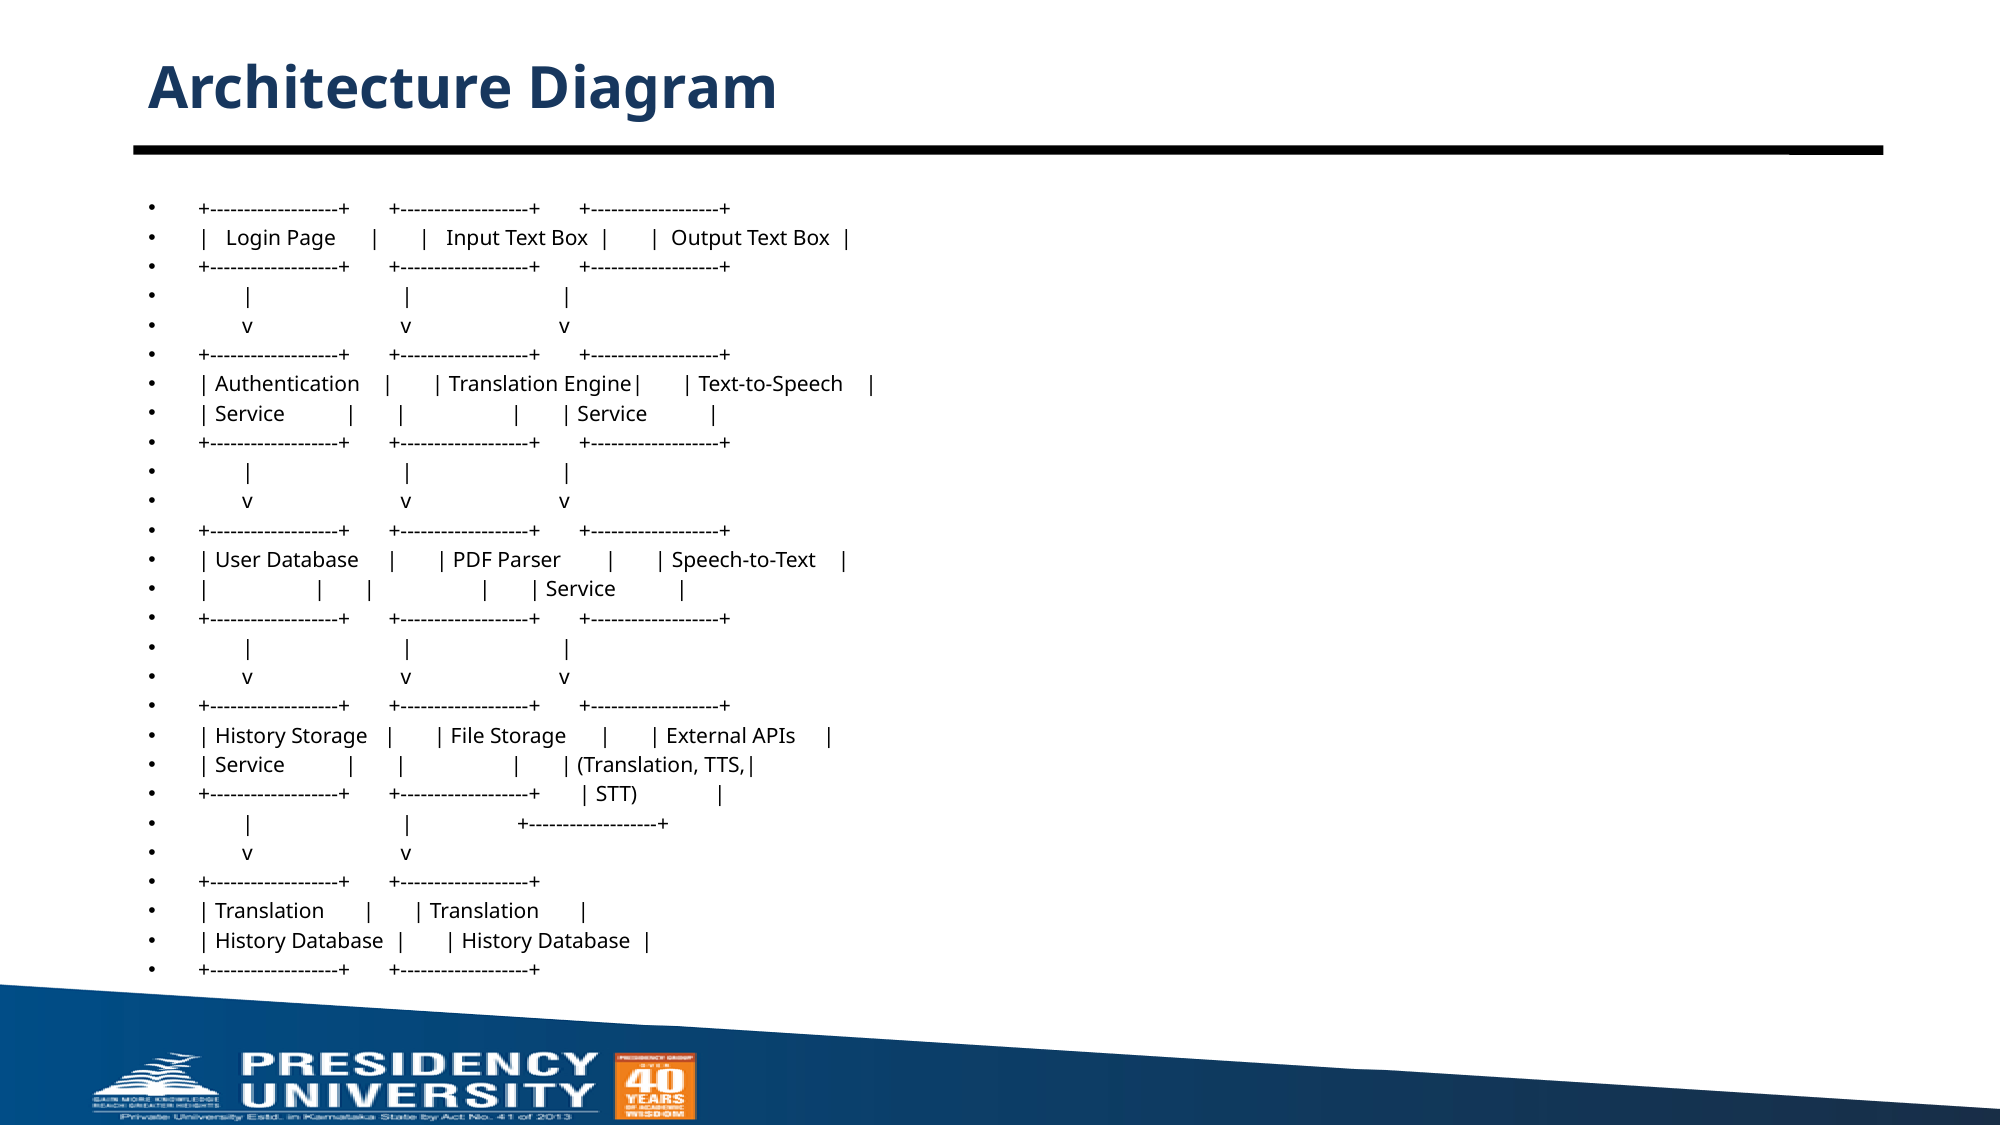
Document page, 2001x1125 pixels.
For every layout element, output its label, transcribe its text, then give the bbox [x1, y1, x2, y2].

picture [0, 982, 2000, 1125]
title Architecture Diagram [133, 45, 1884, 125]
list +-------------------+ +-------------------+ +-------------------+ | Login Page | | Input Text Box | | Output Text Box | +-------------------+ +-------------------+ +-------------------+ | | | v v v +-------------------+ +-------------------+ +-------------------+ | Authentication | | Translation Engine| | Text-to-Speech | | Service | | | | Service | +-------------------+ +-------------------+ +-------------------+ | | | v v v +-------------------+ +-------------------+ +-------------------+ | User Database | | PDF Parser | | Speech-to-Text | | | | | | Service | +-------------------+ +-------------------+ +-------------------+ | | | v v v +-------------------+ +-------------------+ +-------------------+ | History Storage | | File Storage | | External APIs | | Service | | | | (Translation, TTS,| +-------------------+ +-------------------+ | STT) | | | +-------------------+ v v +-------------------+ +-------------------+ | Translation | | Translation | | History Database | | History Database | +-------------------+ +-------------------+ [133, 187, 1884, 1000]
